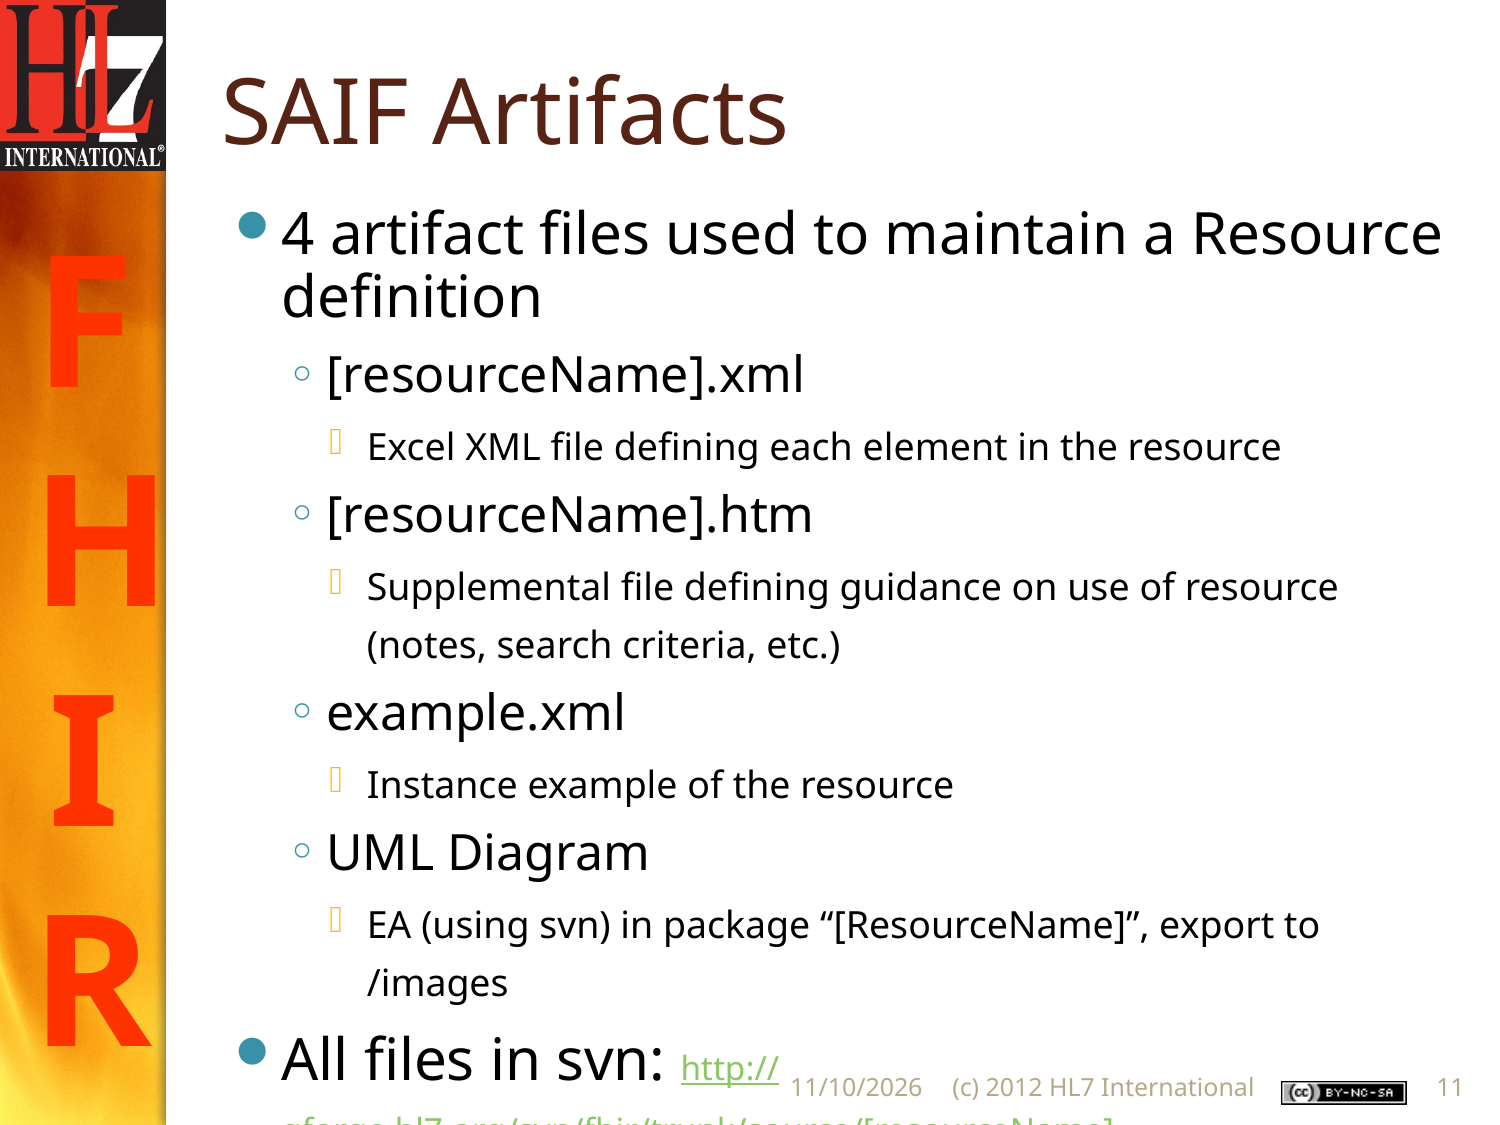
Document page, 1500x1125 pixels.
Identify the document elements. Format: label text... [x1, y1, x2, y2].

footer (c) 2012 HL7 International [937, 1070, 1413, 1113]
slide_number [587, 1070, 937, 1113]
list 4 artifact files used to maintain a Resource definition [resourceName].xml Excel XML file defining each element in the resource [resourceName].htm Supplemental file defining guidance on use of resource (notes, search criteria, etc.) example.xml Instance example of the resource UML Diagram EA (using svn) in package “[ResourceName]”, export to /images All files in svn: http://gforge.hl7.org/svn/fhir/trunk/source/[resourceName] [206, 196, 1466, 1059]
title SAIF Artifacts [206, 30, 1466, 185]
picture [0, 0, 166, 1125]
slide_number 11 [1413, 1070, 1488, 1113]
